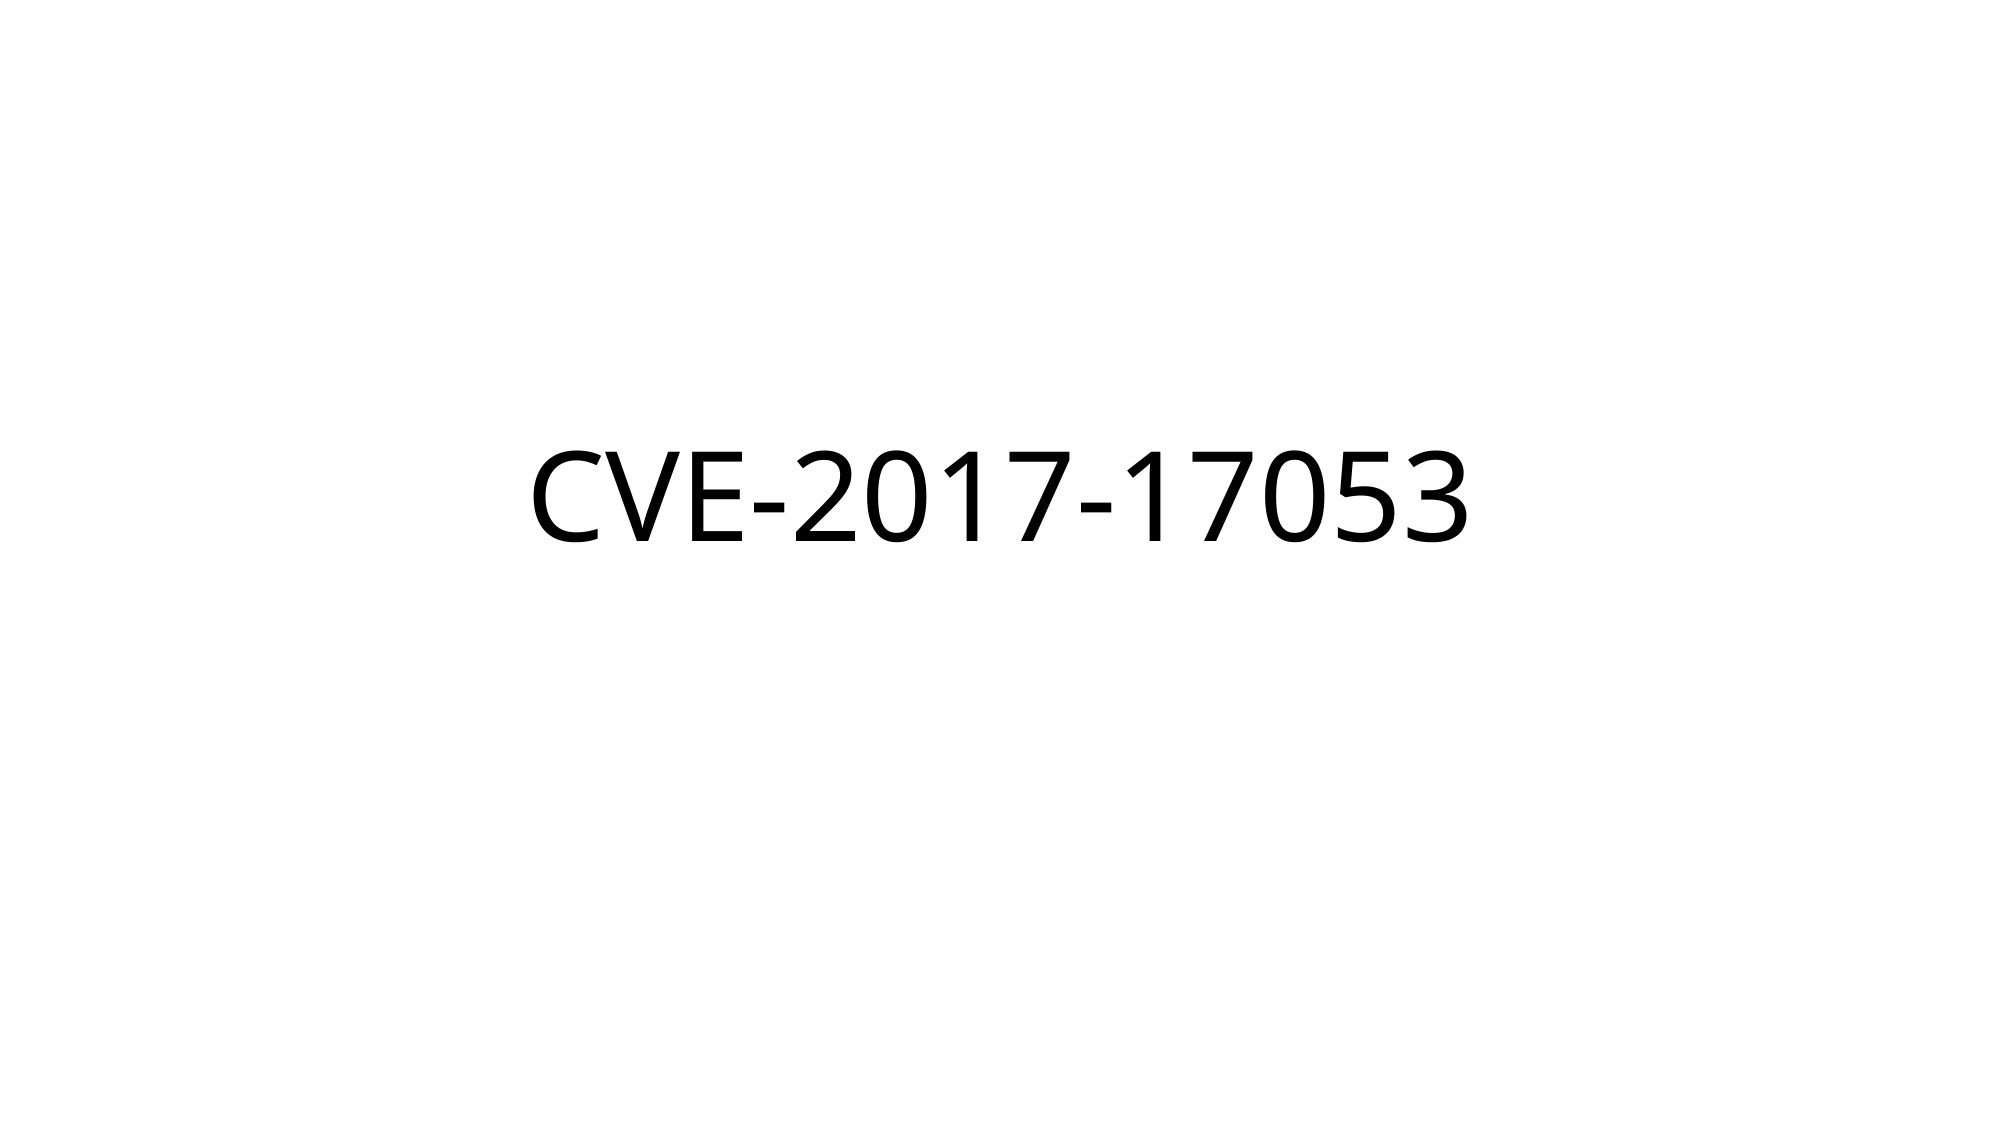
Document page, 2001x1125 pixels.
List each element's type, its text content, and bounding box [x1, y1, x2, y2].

title CVE-2017-17053 [249, 184, 1750, 576]
